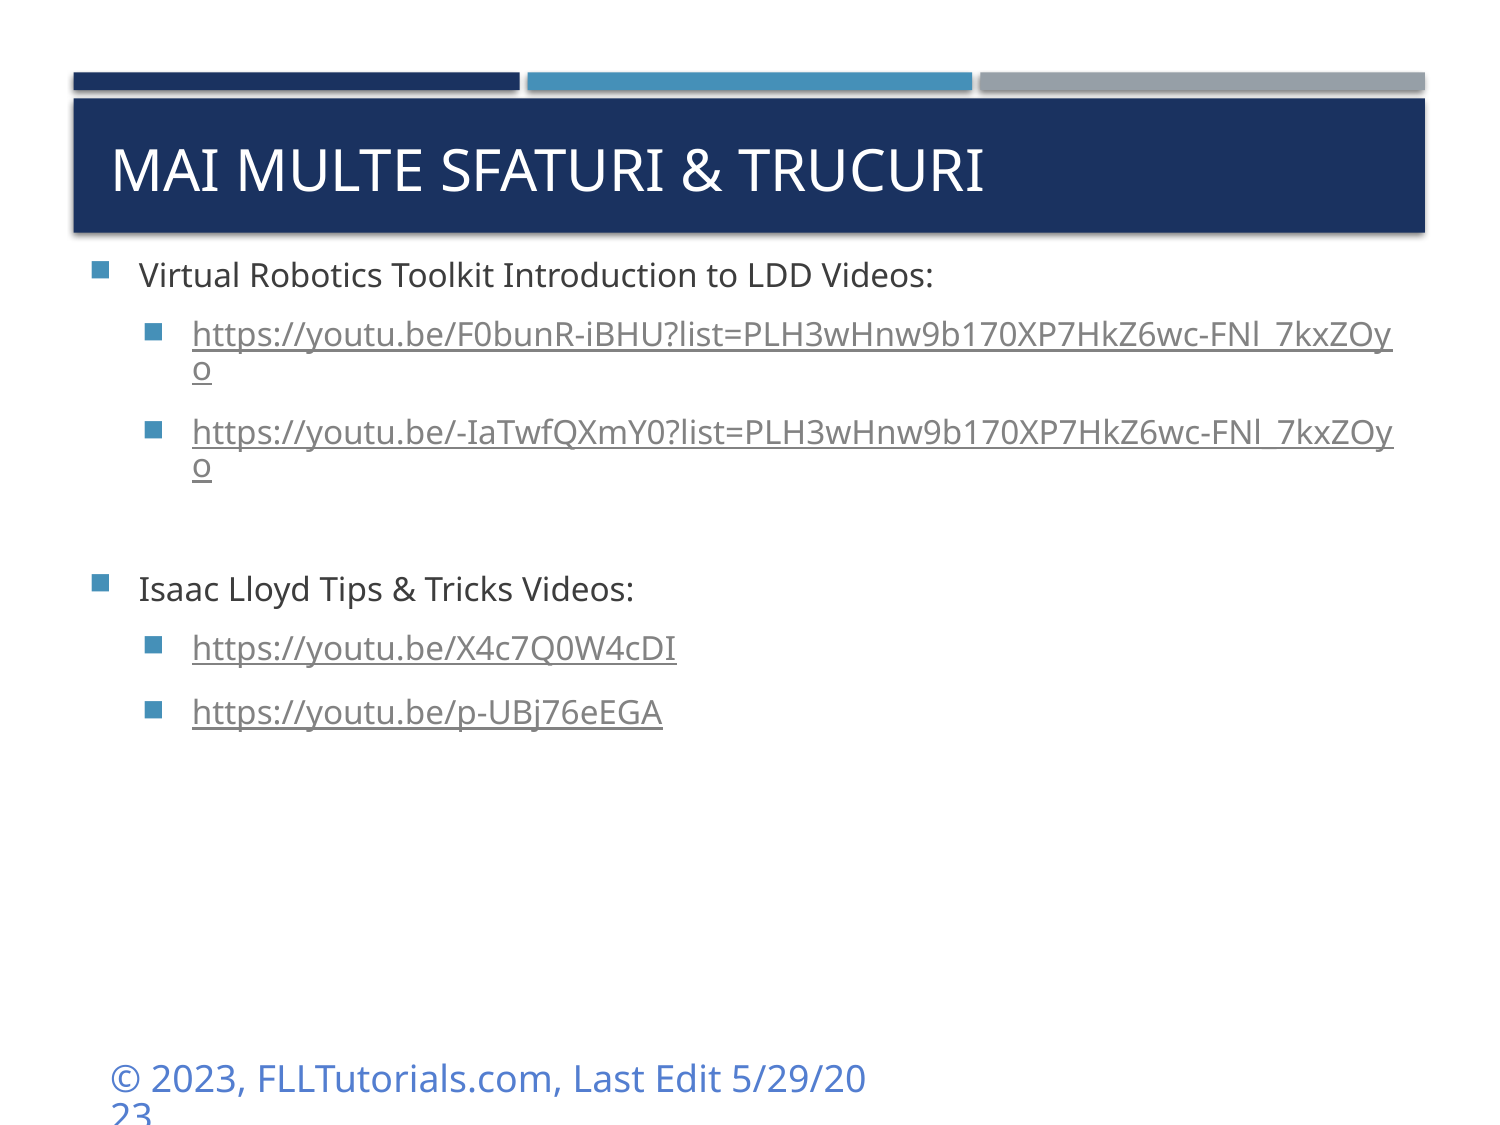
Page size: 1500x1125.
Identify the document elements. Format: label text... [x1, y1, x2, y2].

list Virtual Robotics Toolkit Introduction to LDD Videos: https://youtu.be/F0bunR-iBHU?list=PLH3wHnw9b170XP7HkZ6wc-FNl_7kxZOyo https://youtu.be/-IaTwfQXmY0?list=PLH3wHnw9b170XP7HkZ6wc-FNl_7kxZOyo Isaac Lloyd Tips & Tricks Videos: https://youtu.be/X4c7Q0W4cDI https://youtu.be/p-UBj76eEGA [73, 246, 1425, 962]
title Mai multe sfaturi & trucuri [95, 112, 1406, 211]
footer © 2023, FLLTutorials.com, Last Edit 5/29/2023 [95, 1047, 895, 1108]
